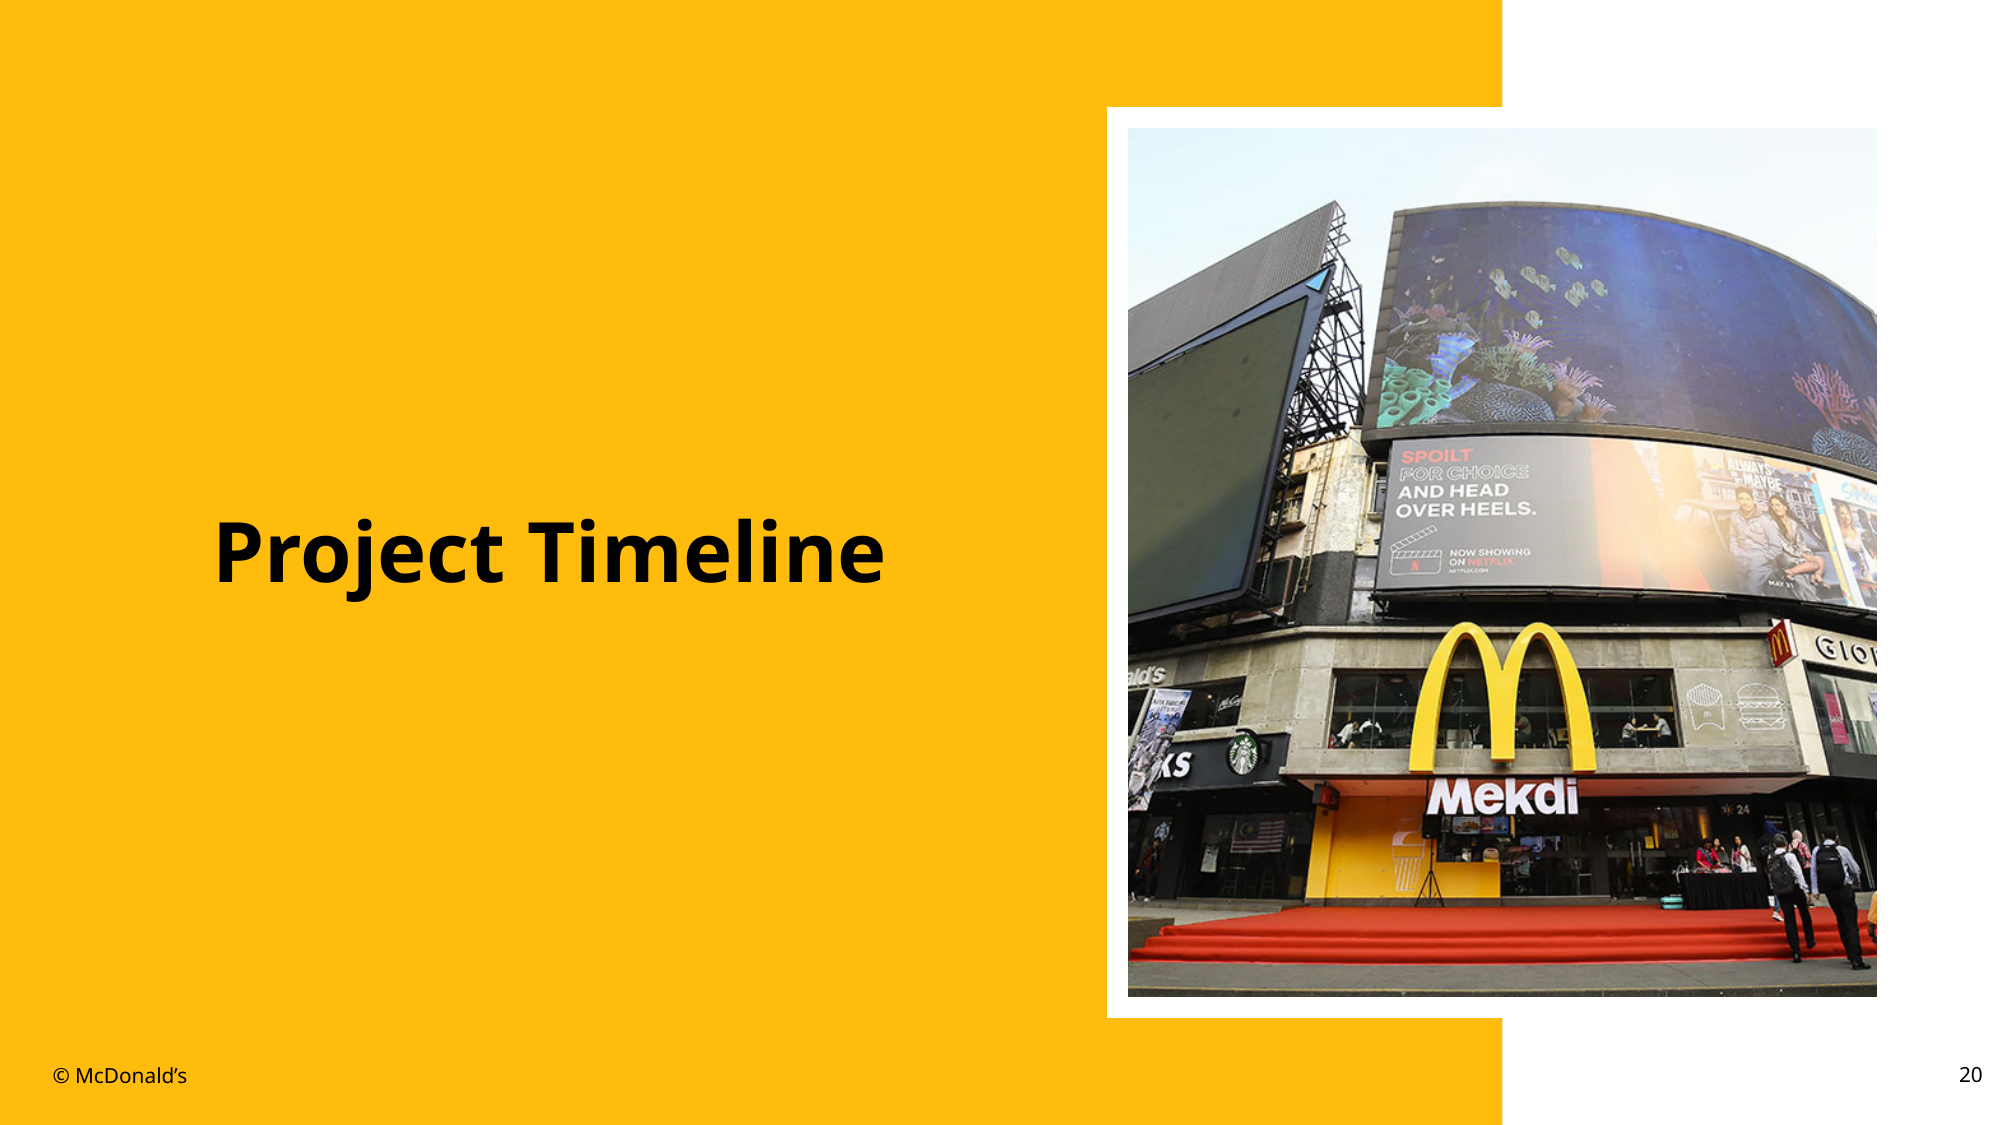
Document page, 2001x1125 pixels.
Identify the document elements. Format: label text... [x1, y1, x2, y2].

picture [1127, 127, 1878, 998]
title Project Timeline [54, 37, 1045, 1088]
